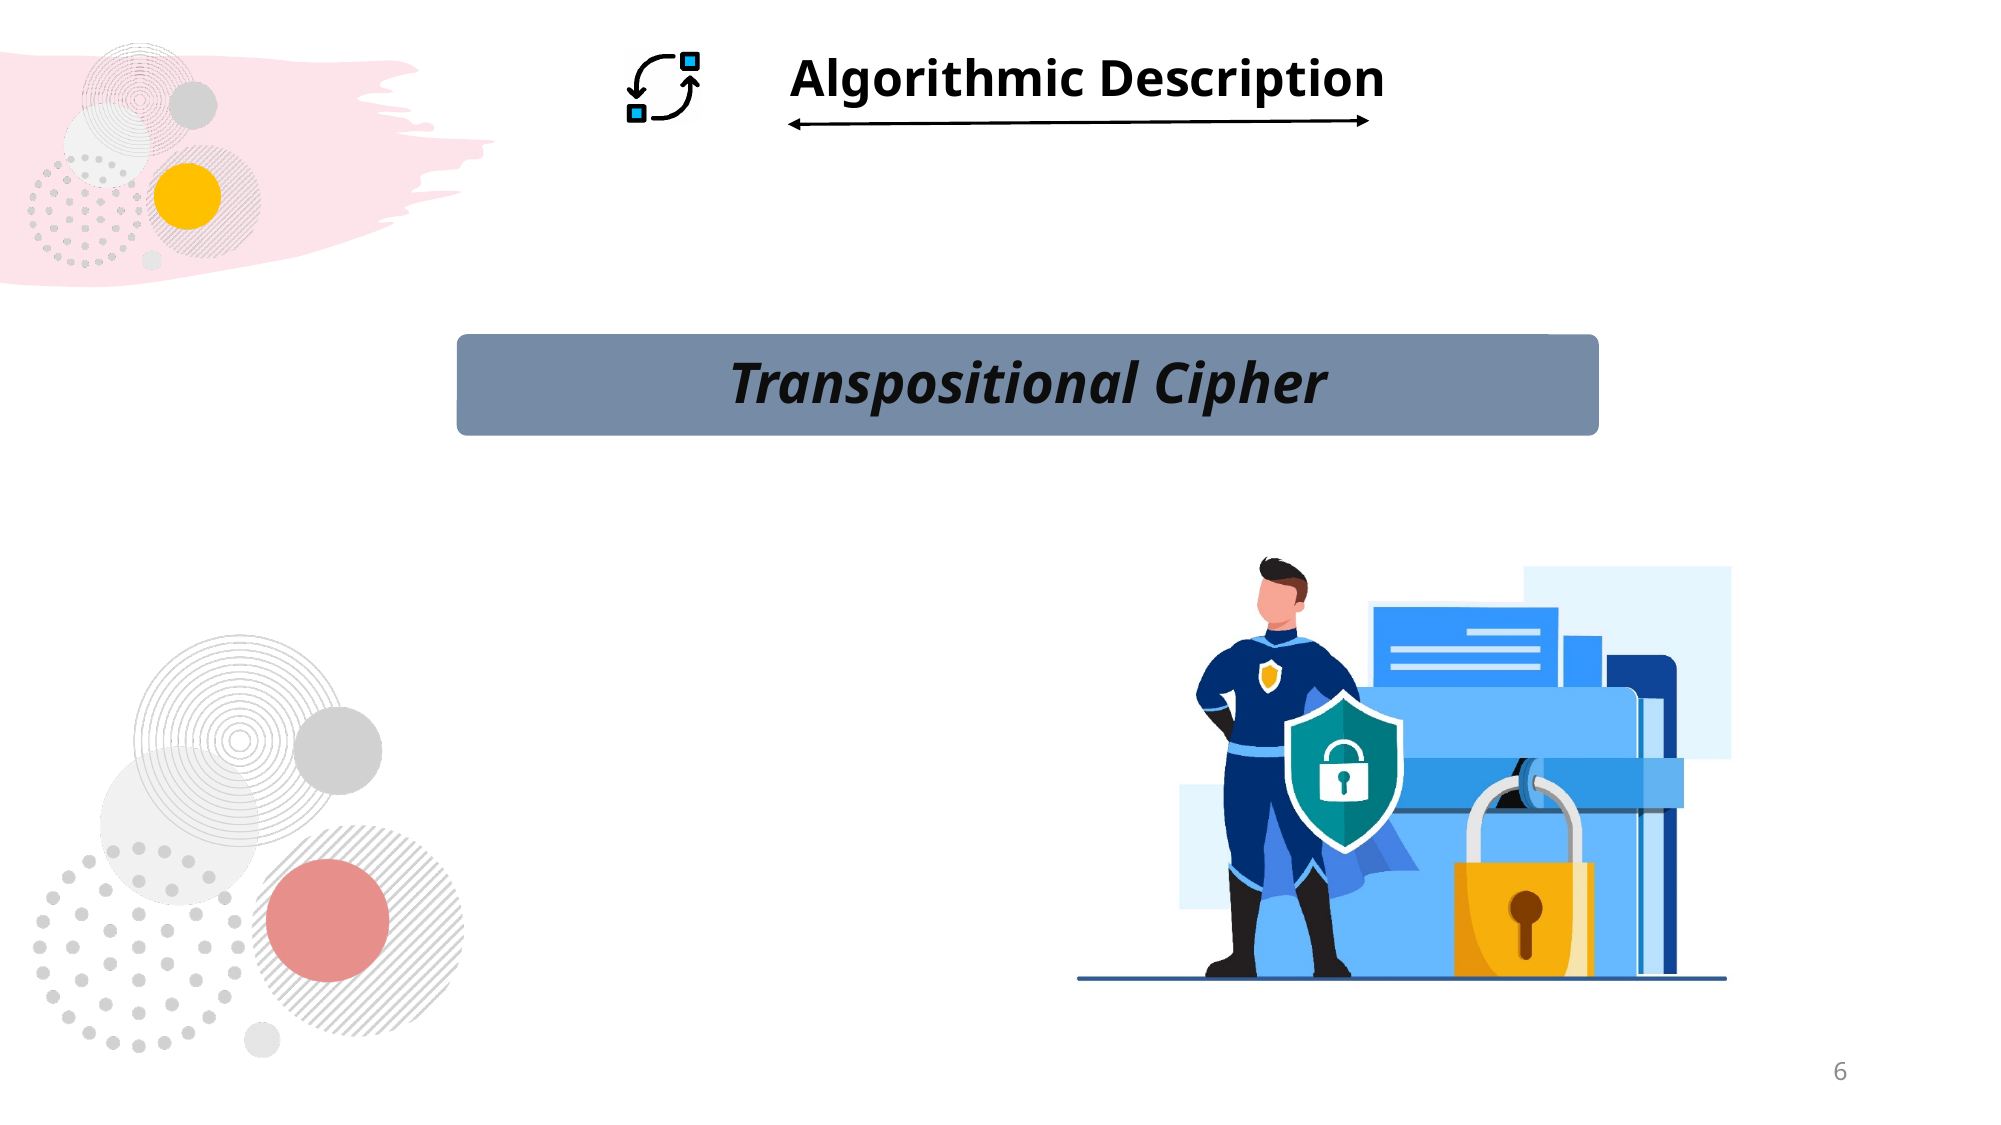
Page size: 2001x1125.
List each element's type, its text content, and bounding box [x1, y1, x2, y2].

picture [624, 49, 702, 125]
slide_number 6 [1412, 1042, 1863, 1103]
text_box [787, 120, 1370, 125]
text_box Algorithmic Description [775, 39, 1608, 115]
picture [0, 6, 297, 308]
picture [980, 445, 1845, 1059]
picture [0, 566, 530, 1125]
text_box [456, 334, 1599, 436]
